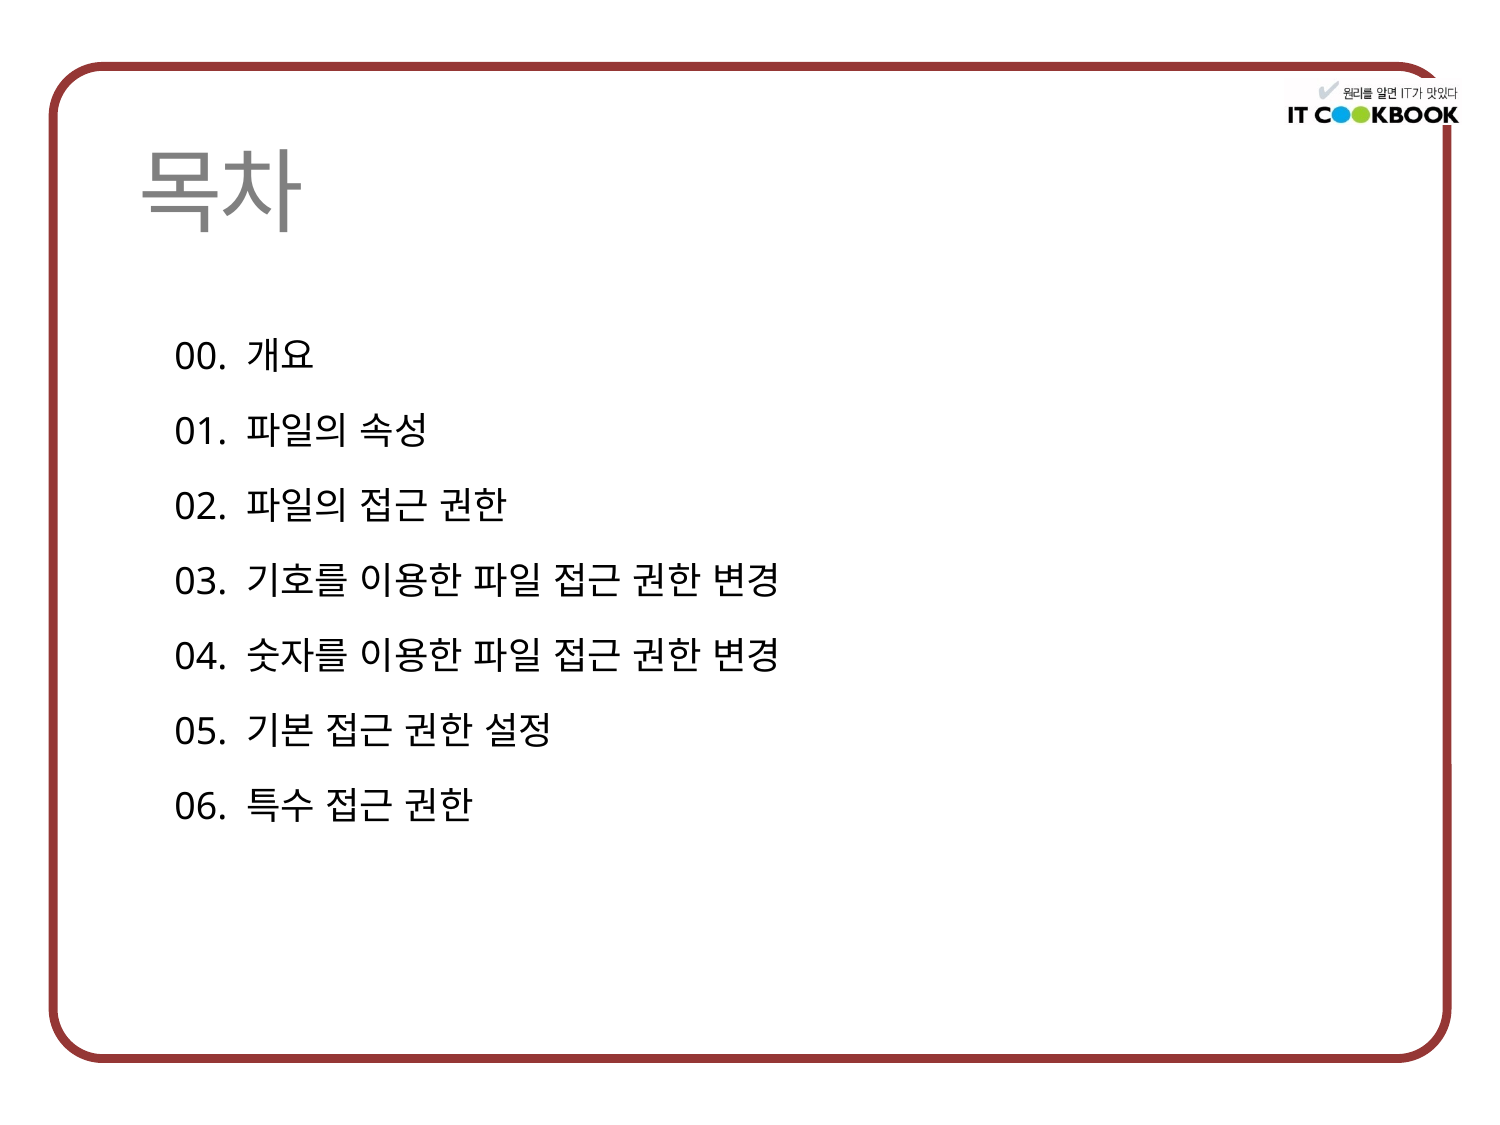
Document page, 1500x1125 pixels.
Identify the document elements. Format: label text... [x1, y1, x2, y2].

list 00. 개요 01. 파일의 속성 02. 파일의 접근 권한 03. 기호를 이용한 파일 접근 권한 변경 04. 숫자를 이용한 파일 접근 권한 변경 05. 기본 접근 권한 설정 06. 특수 접근 권한 [159, 302, 1318, 977]
picture [1284, 78, 1462, 125]
